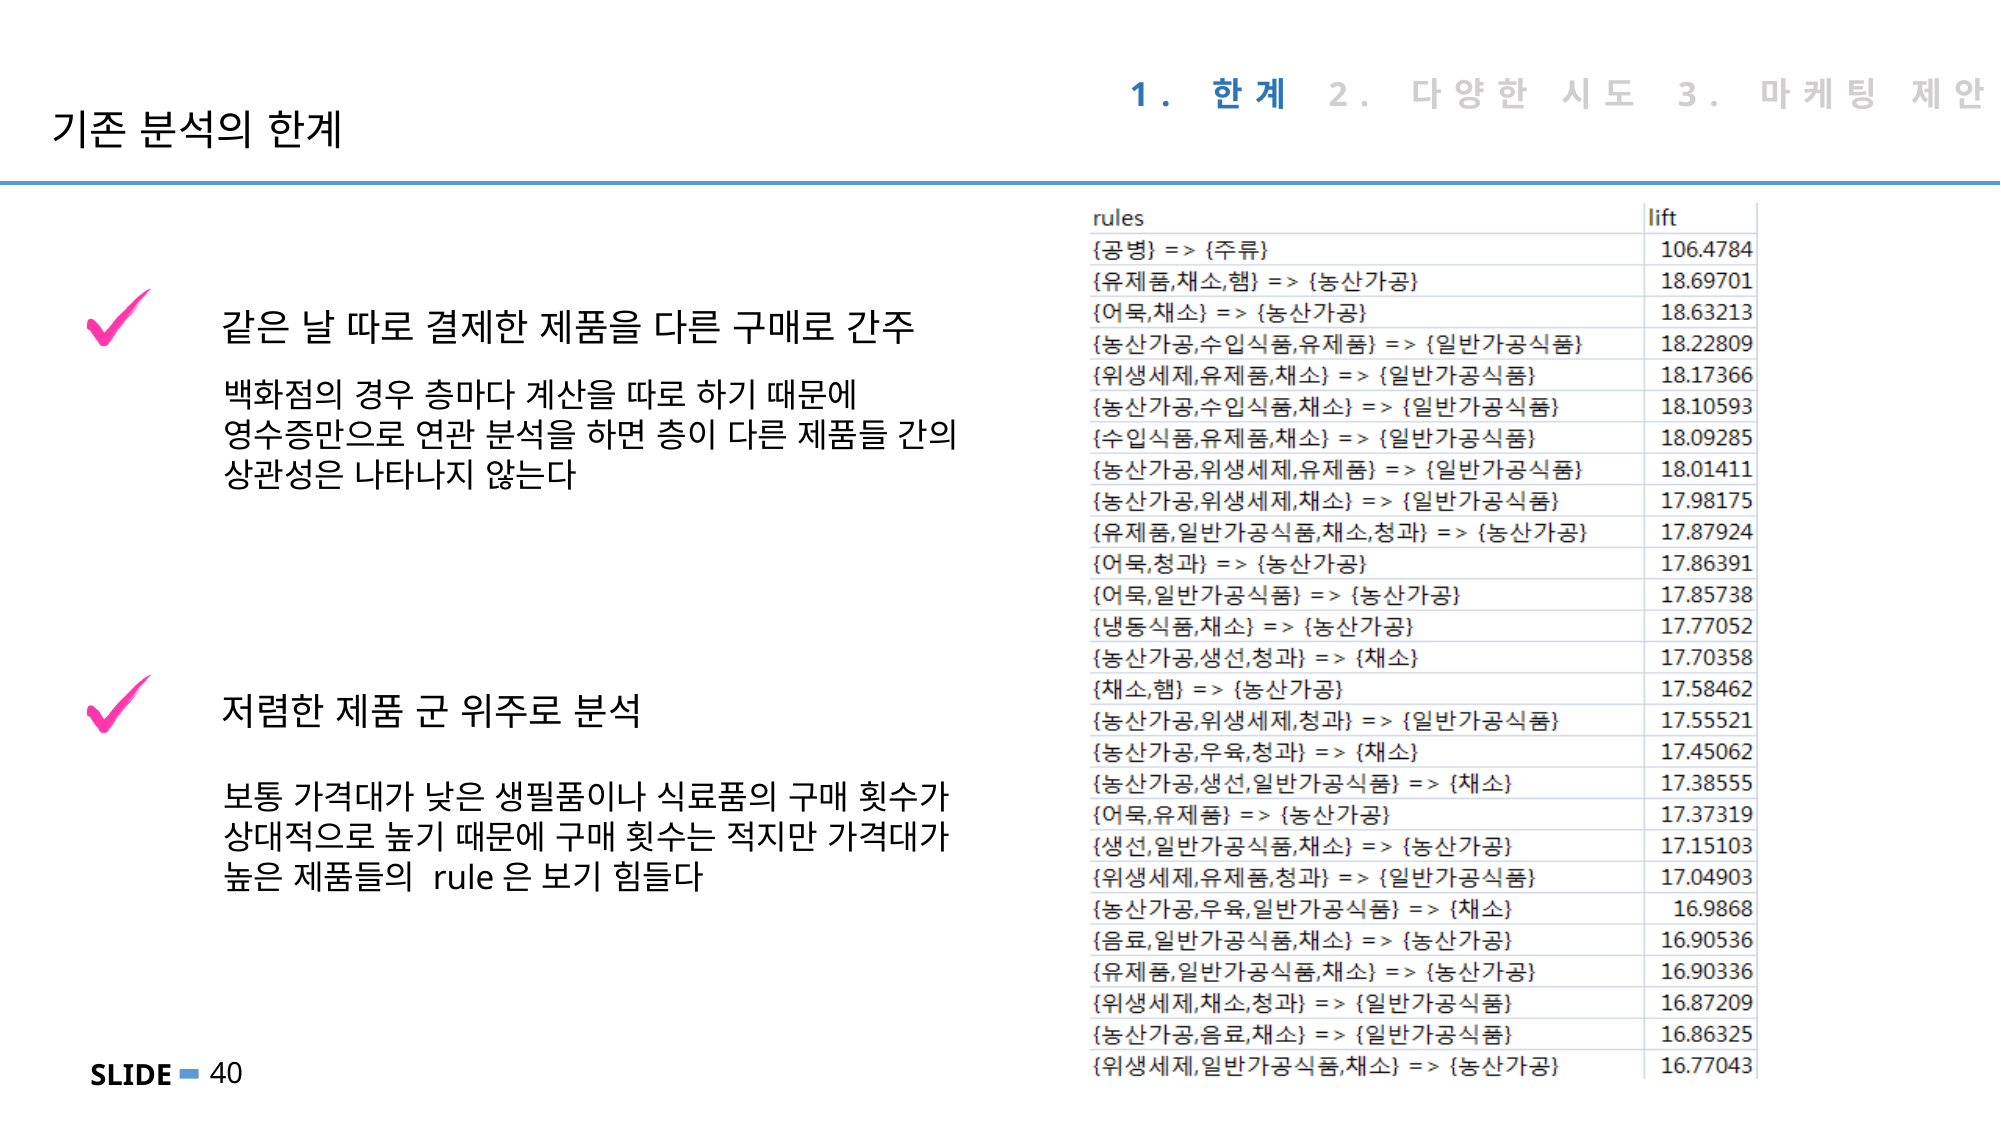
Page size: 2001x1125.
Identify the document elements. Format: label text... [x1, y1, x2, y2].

picture [65, 648, 173, 756]
text_box 저렴한 제품 군 위주로 분석 [206, 680, 954, 741]
text_box 기존 분석의 한계 [36, 96, 597, 162]
title 1. 한계 2. 다양한 시도 3. 마케팅 제안 [136, 63, 2000, 130]
text_box 보통 가격대가 낮은 생필품이나 식료품의 구매 횟수가 상대적으로 높기 때문에 구매 횟수는 적지만 가격대가 높은 제품들의 rule은 보기 힘들다 [208, 768, 994, 904]
text_box 같은 날 따로 결제한 제품을 다른 구매로 간주 [206, 296, 954, 357]
picture [1090, 203, 1758, 1079]
text_box 백화점의 경우 층마다 계산을 따로 하기 때문에 영수증만으로 연관 분석을 하면 층이 다른 제품들 간의 상관성은 나타나지 않는다 [208, 367, 994, 502]
picture [65, 261, 173, 369]
